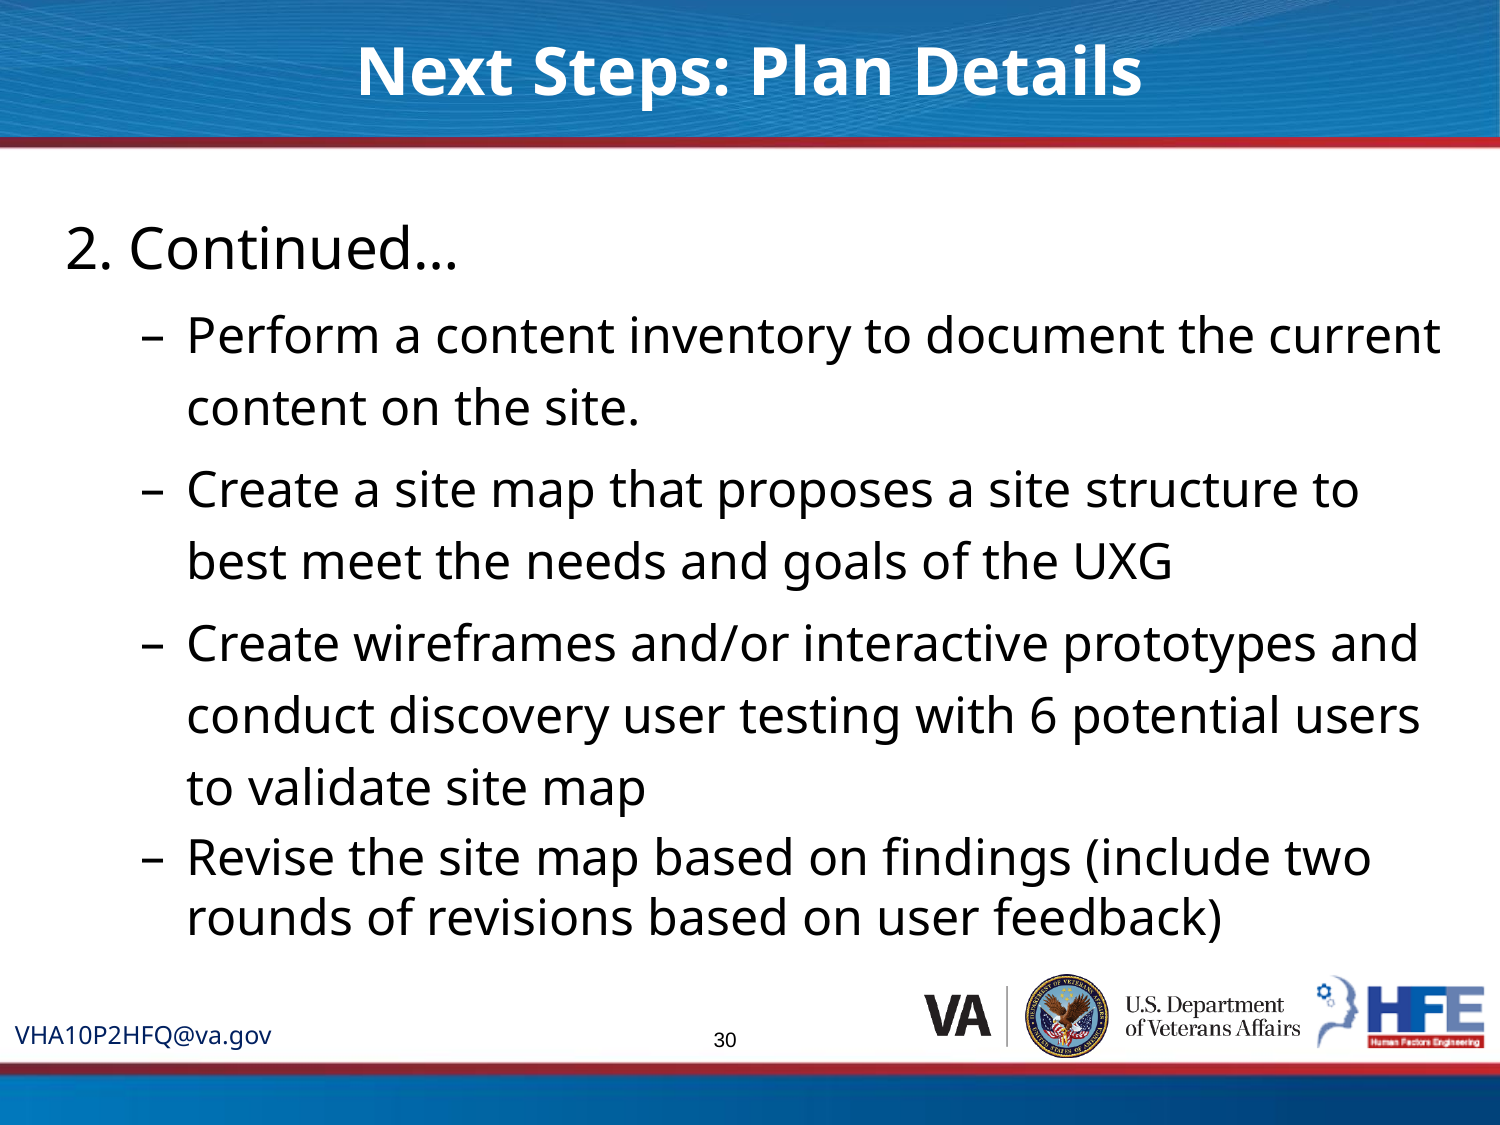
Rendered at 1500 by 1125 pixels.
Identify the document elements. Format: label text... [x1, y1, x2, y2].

list Next Steps: Plan Details [0, 0, 1500, 137]
list 2. Continued… Perform a content inventory to document the current content on the site. Create a site map that proposes a site structure to best meet the needs and goals of the UXG Create wireframes and/or interactive prototypes and conduct discovery user testing with 6 potential users to validate site map Revise the site map based on findings (include two rounds of revisions based on user feedback) [50, 204, 1483, 975]
picture [0, 137, 1500, 1125]
